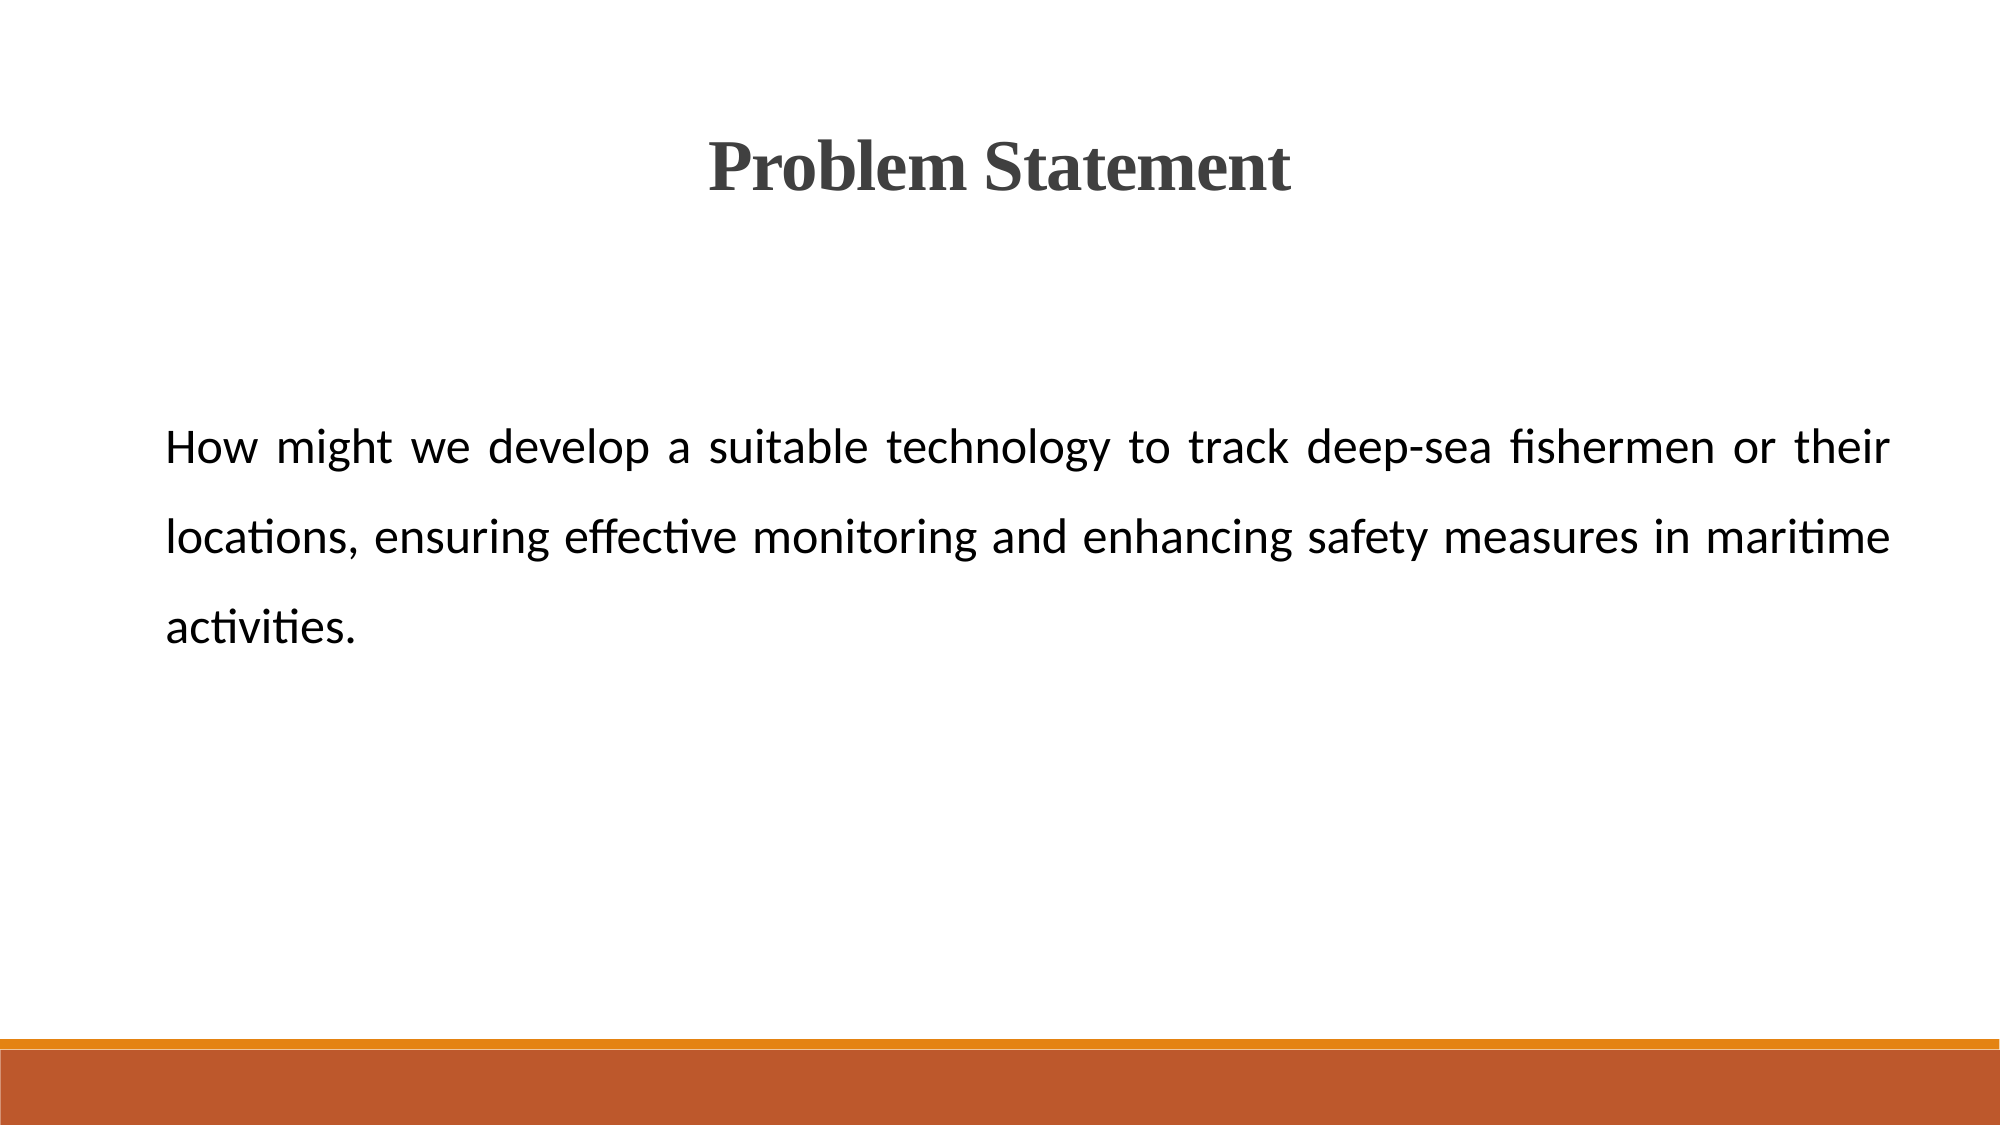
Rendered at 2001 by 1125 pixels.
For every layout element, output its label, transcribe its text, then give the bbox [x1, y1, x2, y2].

text_box How might we develop a suitable technology to track deep-sea fishermen or their locations, ensuring effective monitoring and enhancing safety measures in maritime activities. [150, 375, 1907, 661]
title Problem Statement [174, 120, 1825, 214]
